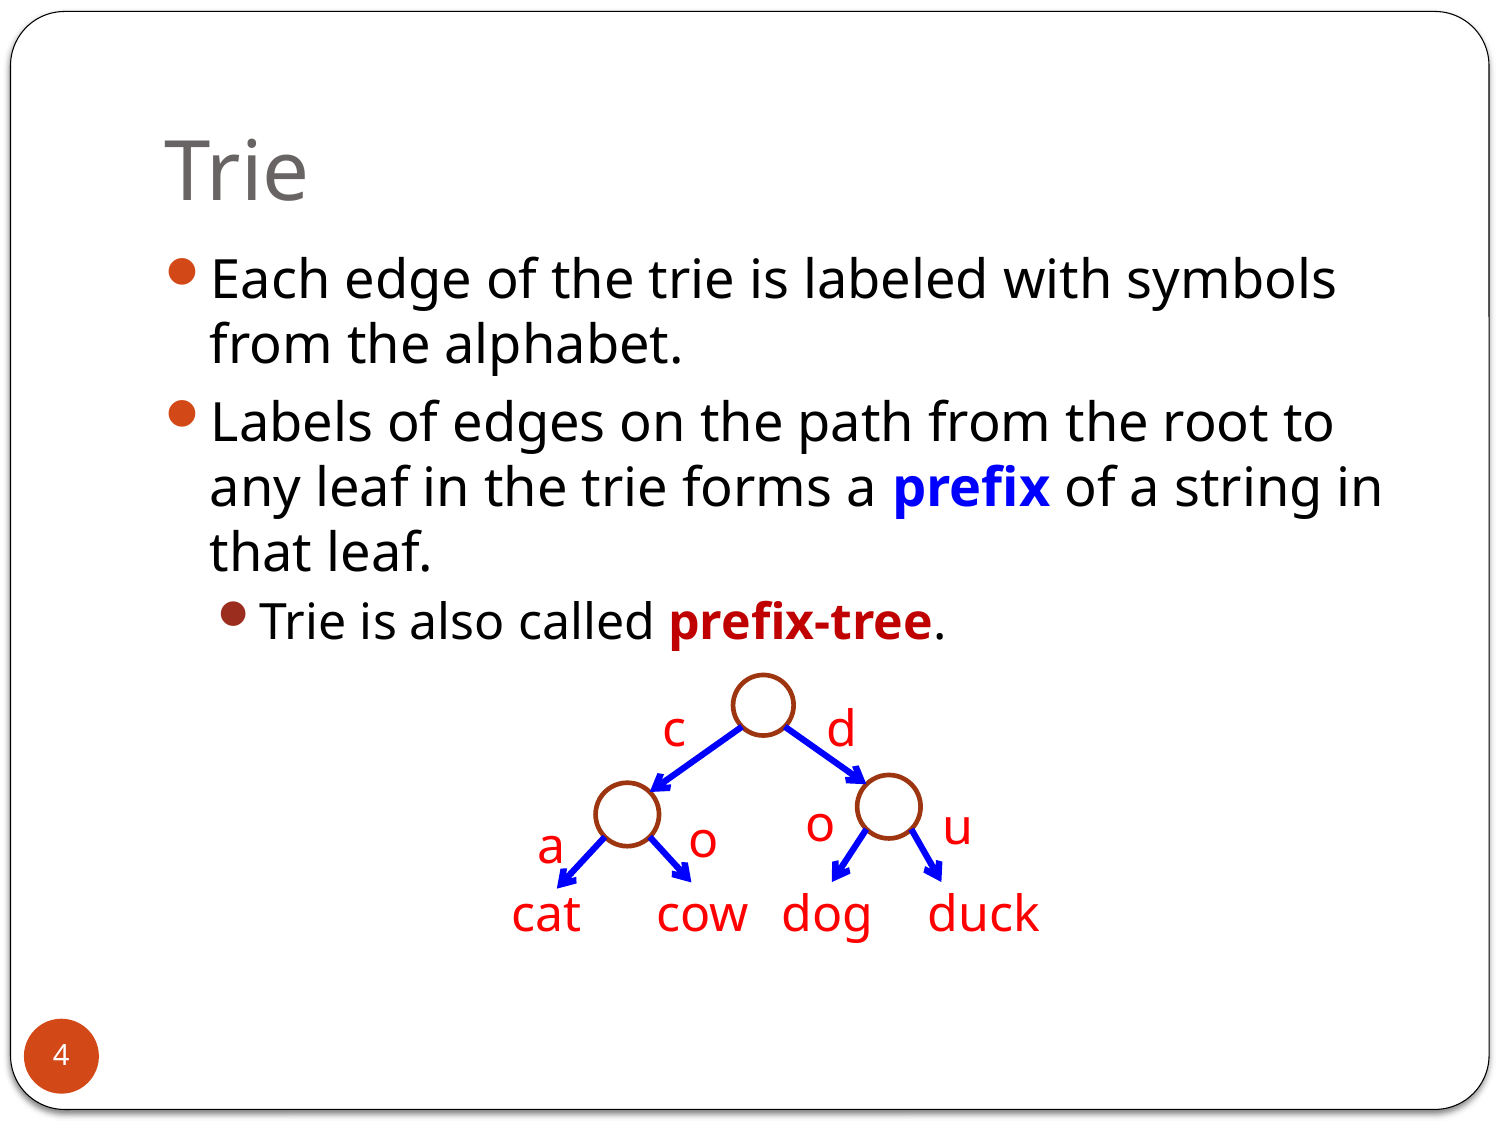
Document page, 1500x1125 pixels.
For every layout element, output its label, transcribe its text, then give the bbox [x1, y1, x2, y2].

title Trie [150, 45, 1425, 233]
slide_number 4 [23, 1018, 99, 1094]
list Each edge of the trie is labeled with symbols from the alphabet. Labels of edges on the path from the root to any leaf in the trie forms a prefix of a string in that leaf. Trie is also called prefix-tree. [150, 237, 1425, 988]
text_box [505, 674, 1044, 951]
